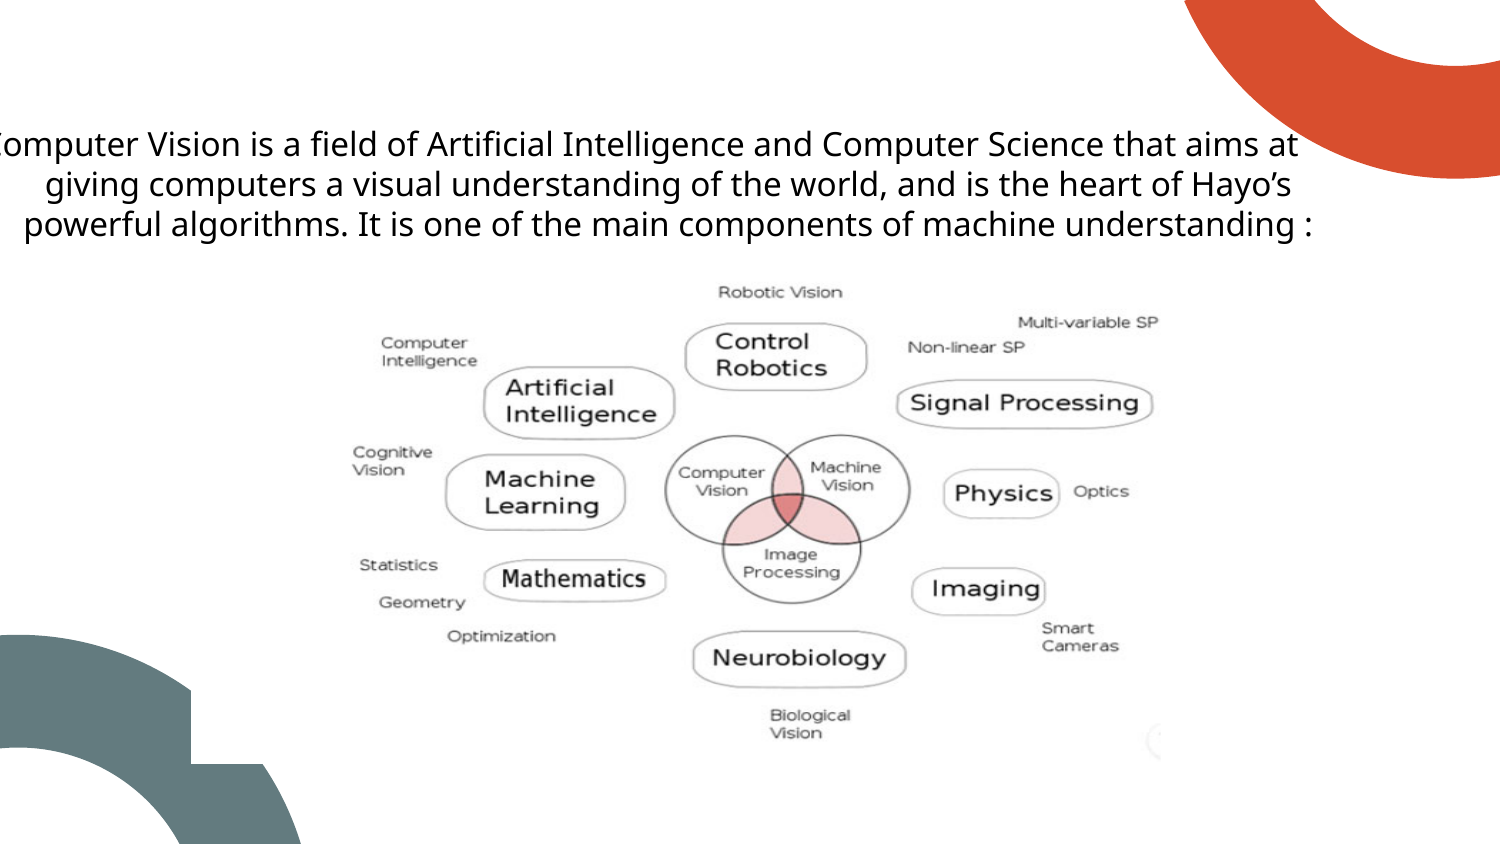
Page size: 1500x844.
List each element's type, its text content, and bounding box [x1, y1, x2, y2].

picture [190, 263, 1332, 764]
subtitle Computer Vision is a field of Artificial Intelligence and Computer Science that aims at giving computers a visual understanding of the world, and is the heart of Hayo’s powerful algorithms. It is one of the main components of machine understanding : [0, 108, 1343, 302]
